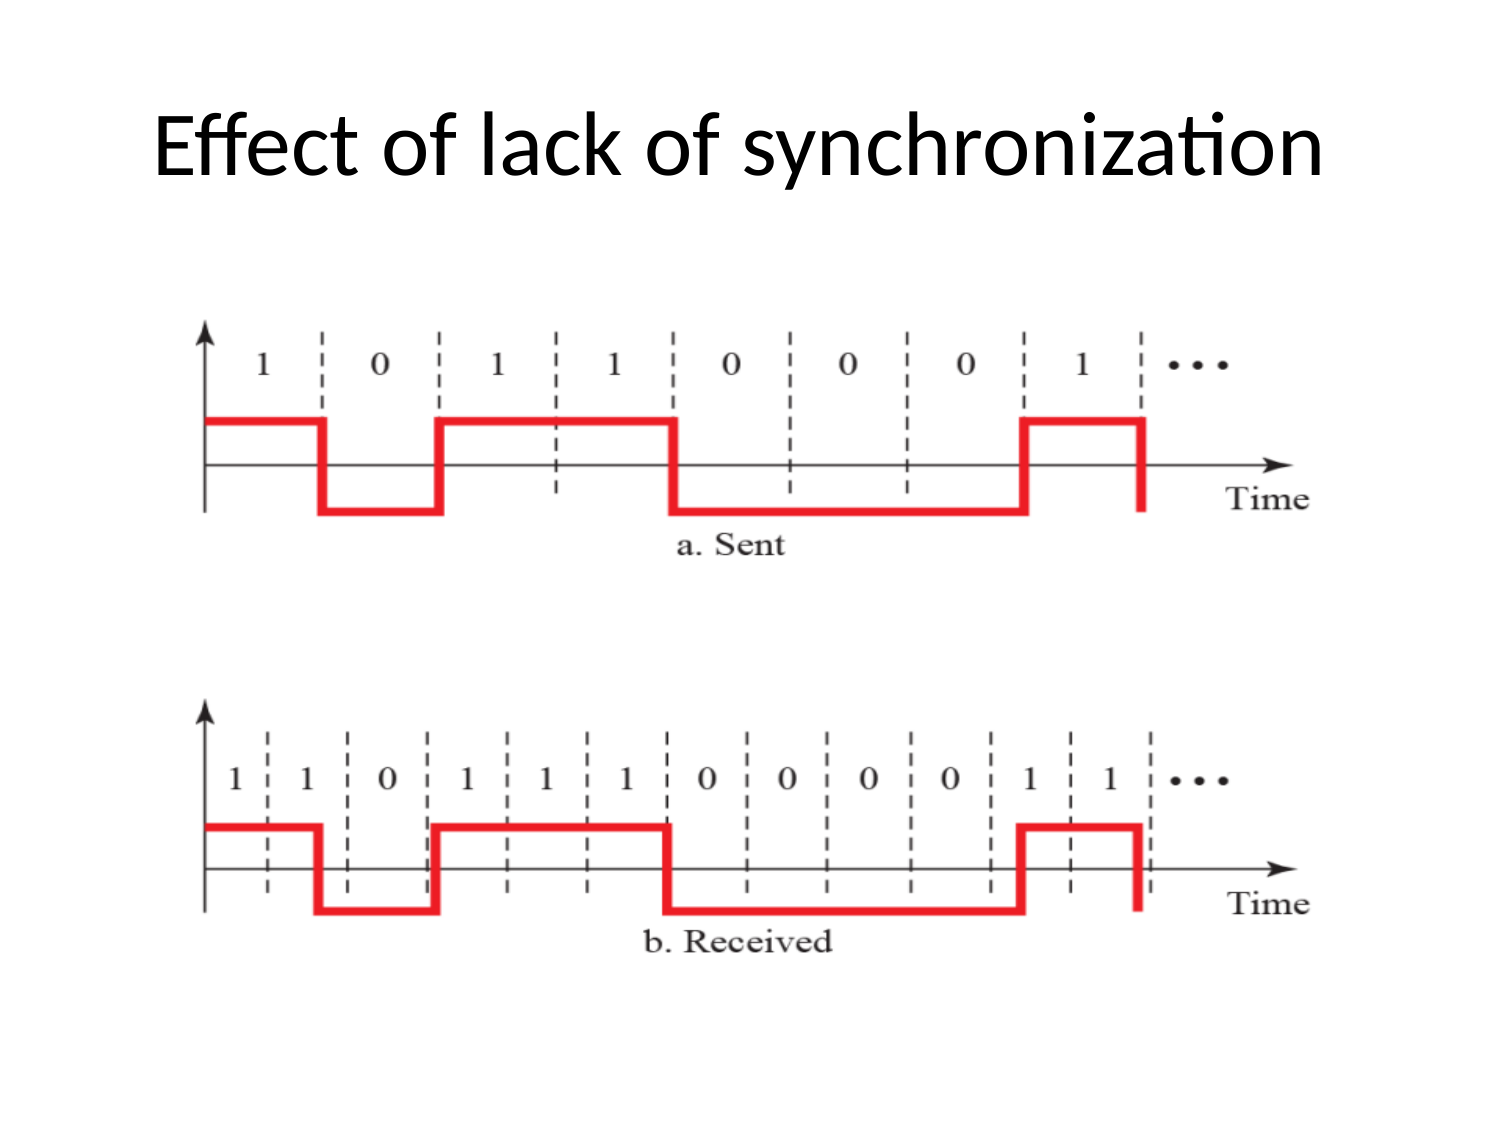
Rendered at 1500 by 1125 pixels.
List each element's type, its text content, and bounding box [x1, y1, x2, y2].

picture [146, 287, 1354, 967]
title Effect of lack of synchronization [75, 45, 1425, 233]
